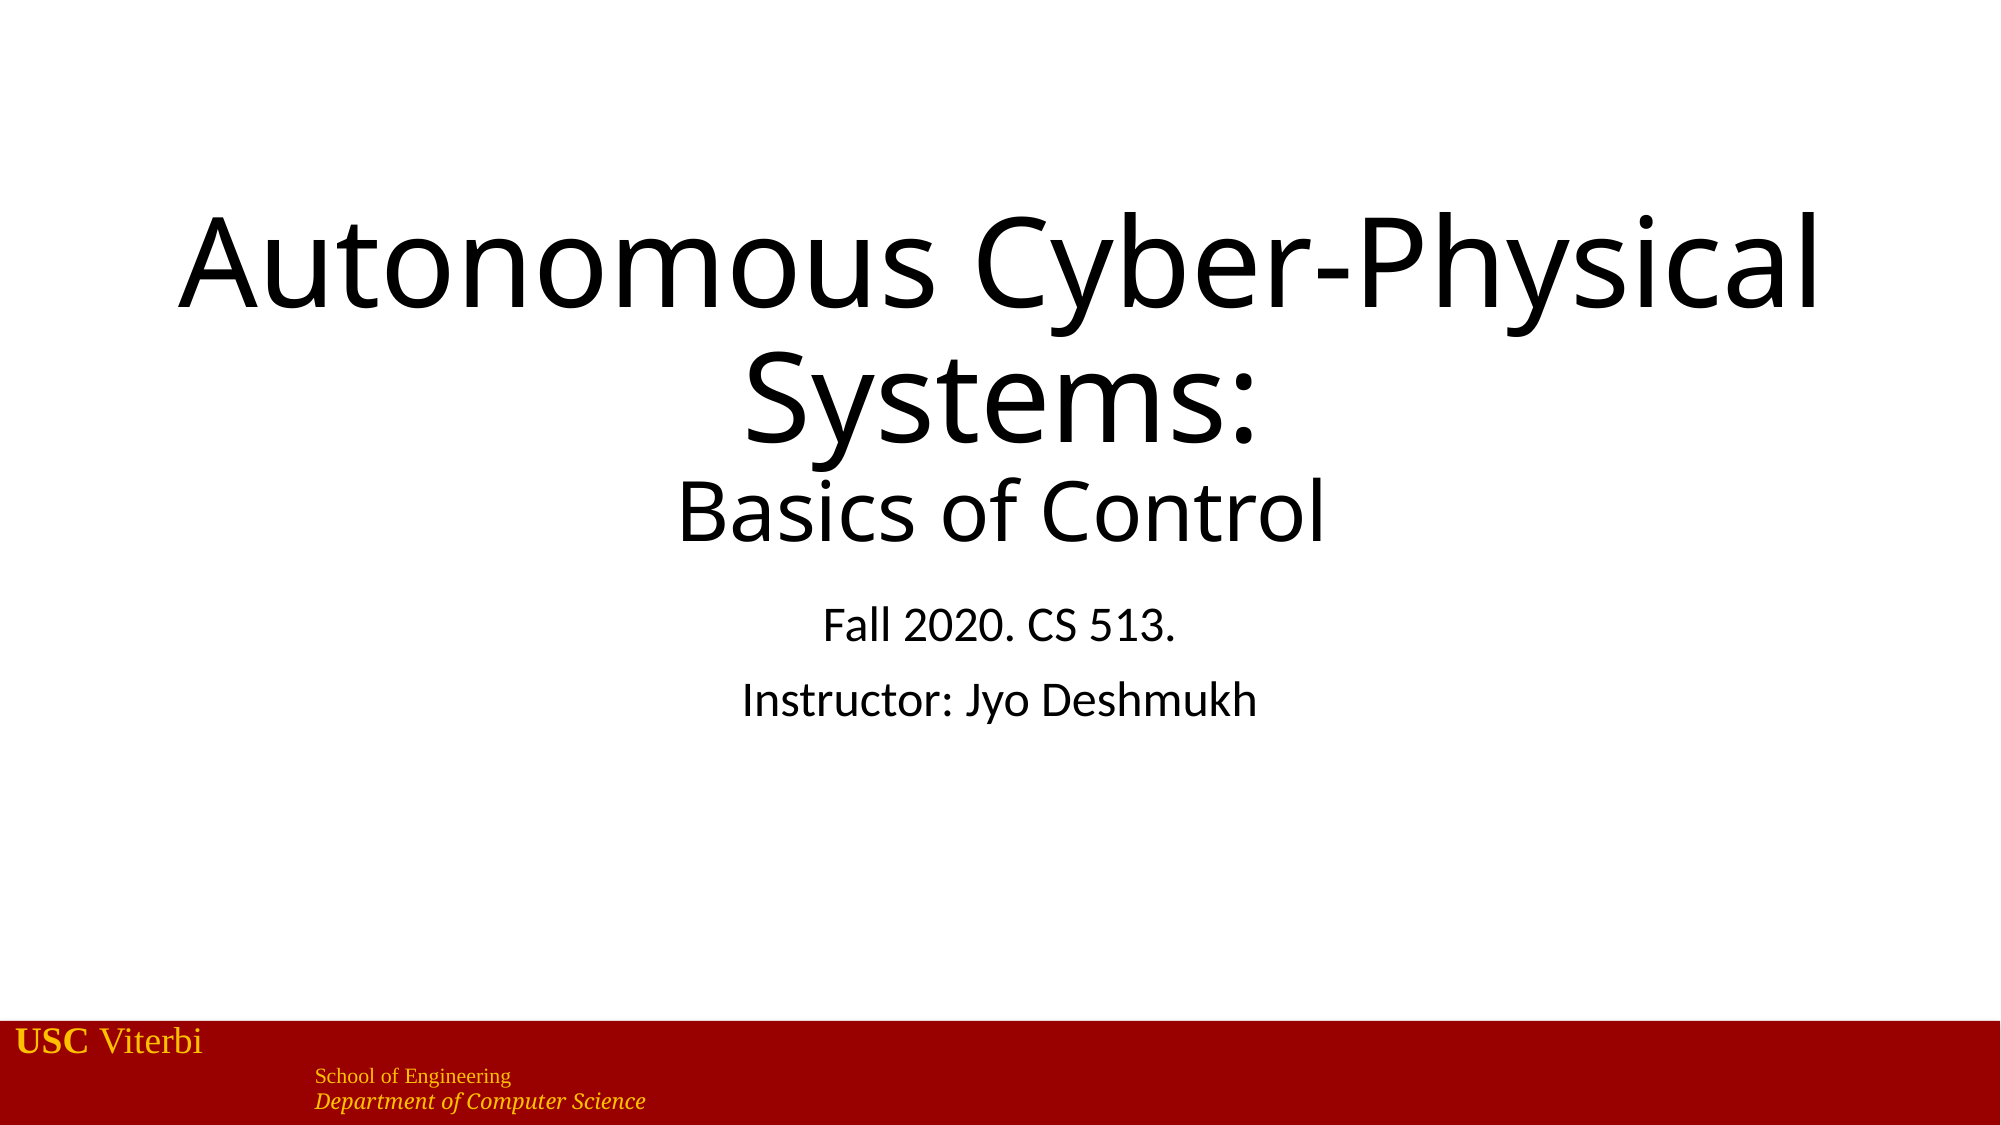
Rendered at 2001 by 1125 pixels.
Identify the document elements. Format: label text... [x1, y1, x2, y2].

title Autonomous Cyber-Physical Systems: Basics of Control [32, 184, 1972, 576]
subtitle Fall 2020. CS 513. Instructor: Jyo Deshmukh [249, 590, 1750, 863]
